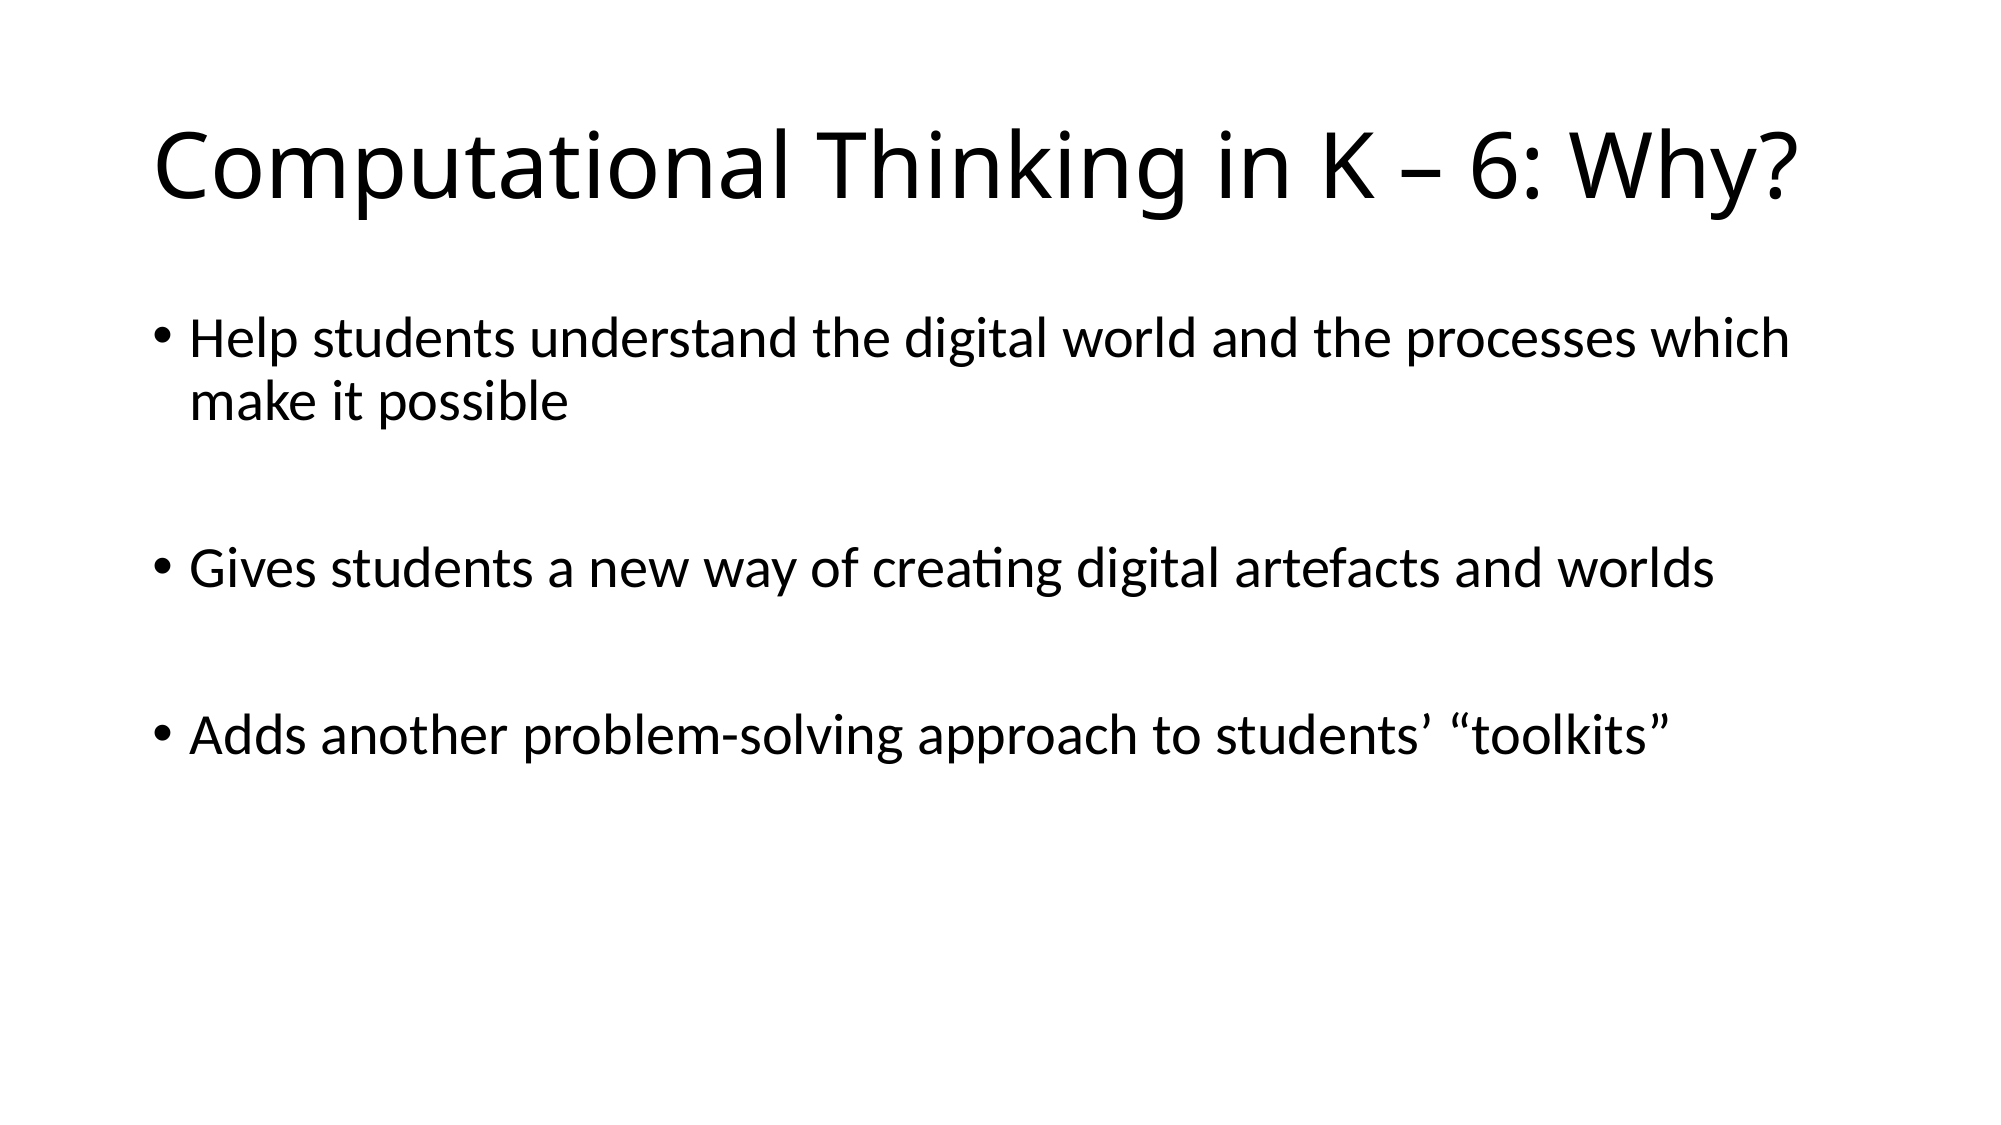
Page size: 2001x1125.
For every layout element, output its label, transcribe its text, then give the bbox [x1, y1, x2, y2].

list Help students understand the digital world and the processes which make it possible Gives students a new way of creating digital artefacts and worlds Adds another problem-solving approach to students’ “toolkits” [137, 299, 1863, 1014]
title Computational Thinking in K – 6: Why? [137, 59, 1863, 278]
